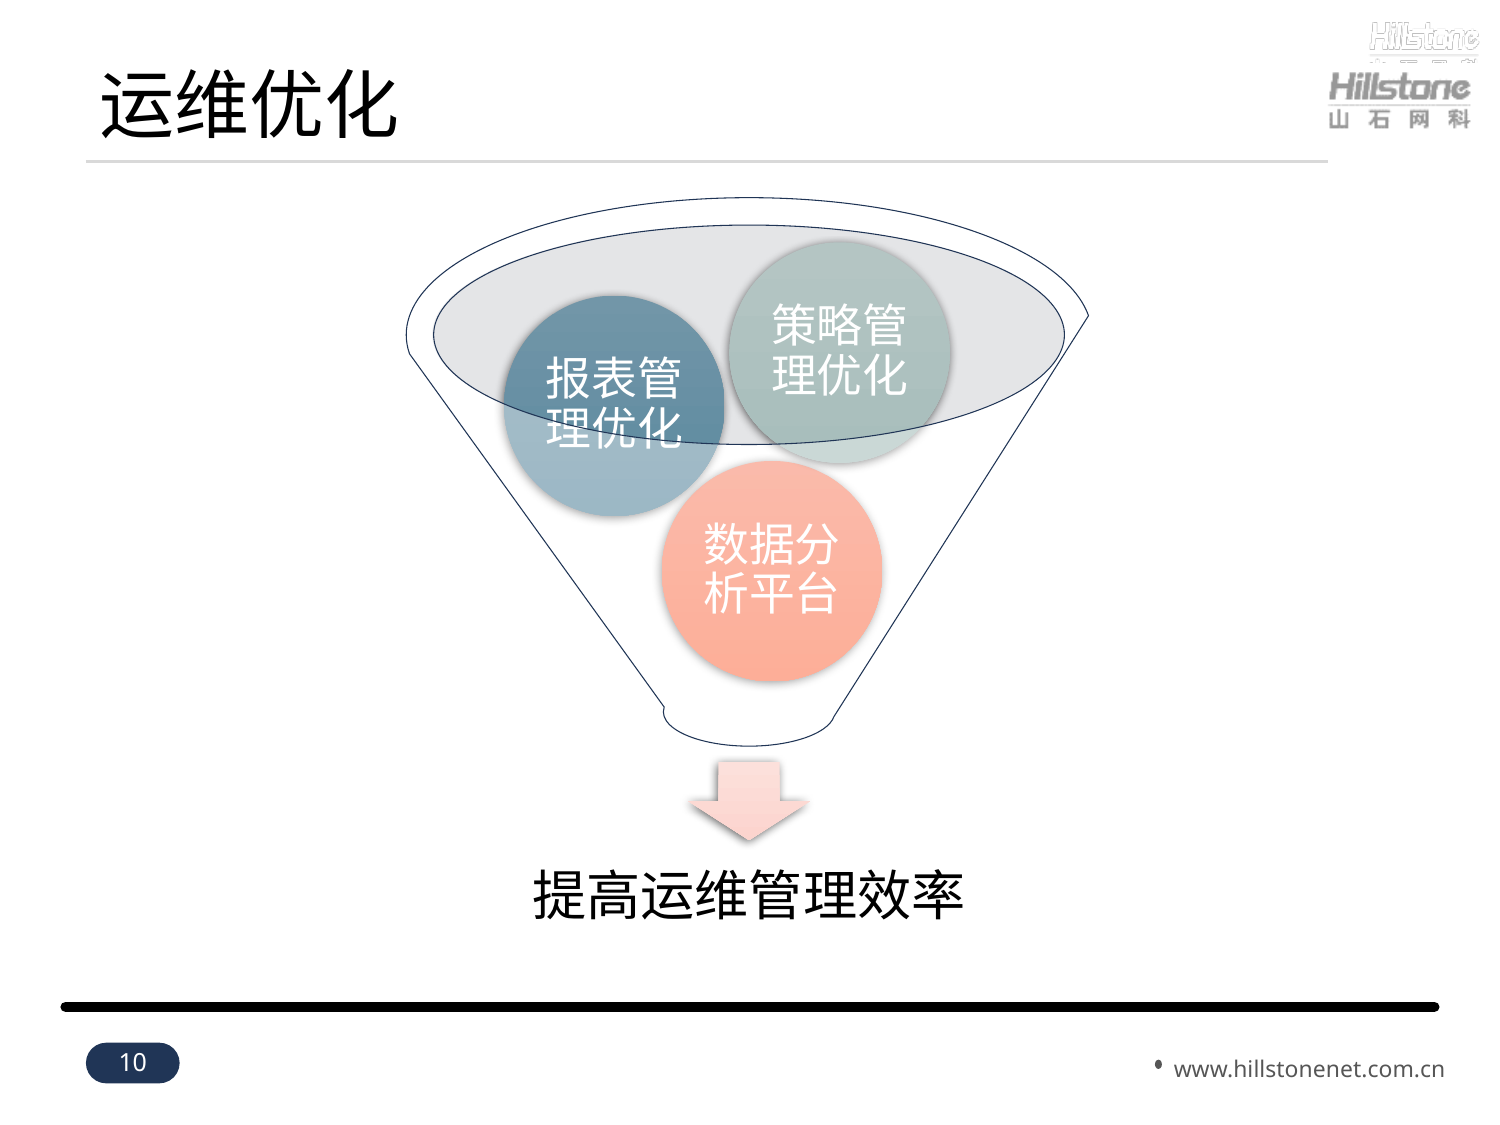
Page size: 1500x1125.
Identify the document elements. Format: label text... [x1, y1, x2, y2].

picture [1363, 13, 1483, 135]
title 运维优化 [84, 59, 1397, 157]
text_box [101, 192, 1397, 977]
